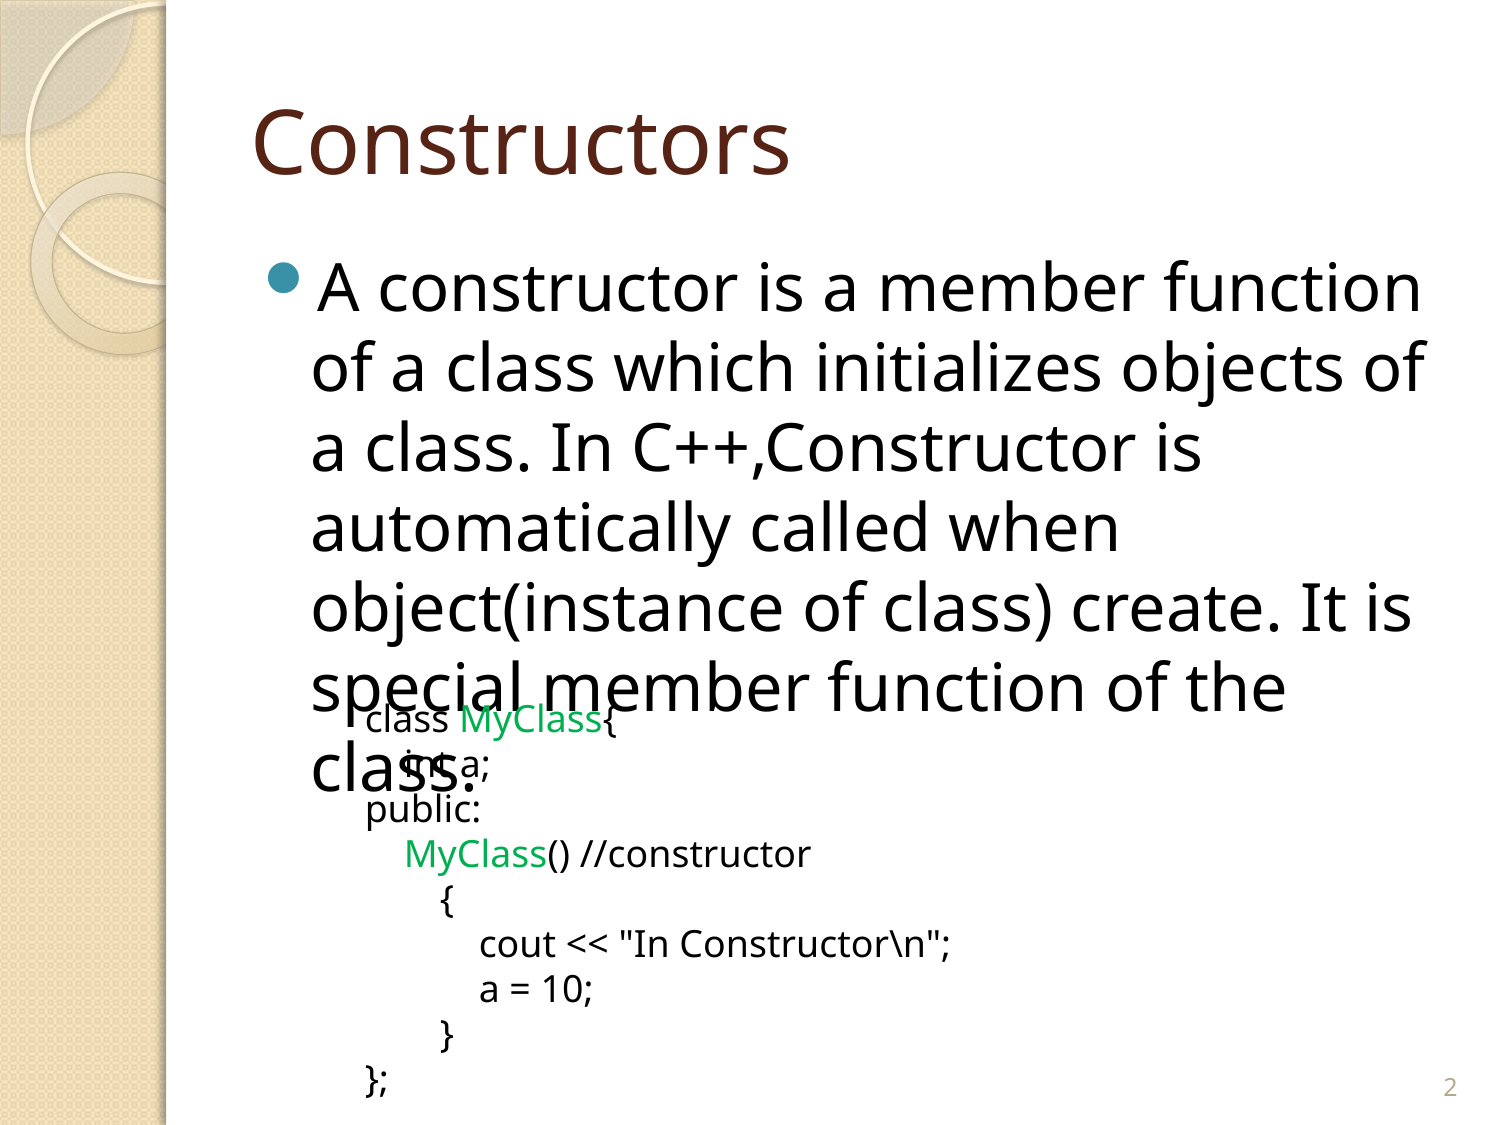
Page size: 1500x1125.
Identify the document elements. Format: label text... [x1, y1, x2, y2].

list A constructor is a member function of a class which initializes objects of a class. In C++,Constructor is automatically called when object(instance of class) create. It is special member function of the class. [235, 237, 1466, 700]
text_box class MyClass{ int a; public: MyClass() //constructor { cout << "In Constructor\n"; a = 10; } }; [349, 687, 1100, 1108]
slide_number 2 [1413, 1034, 1488, 1113]
title Constructors [235, 45, 1466, 233]
